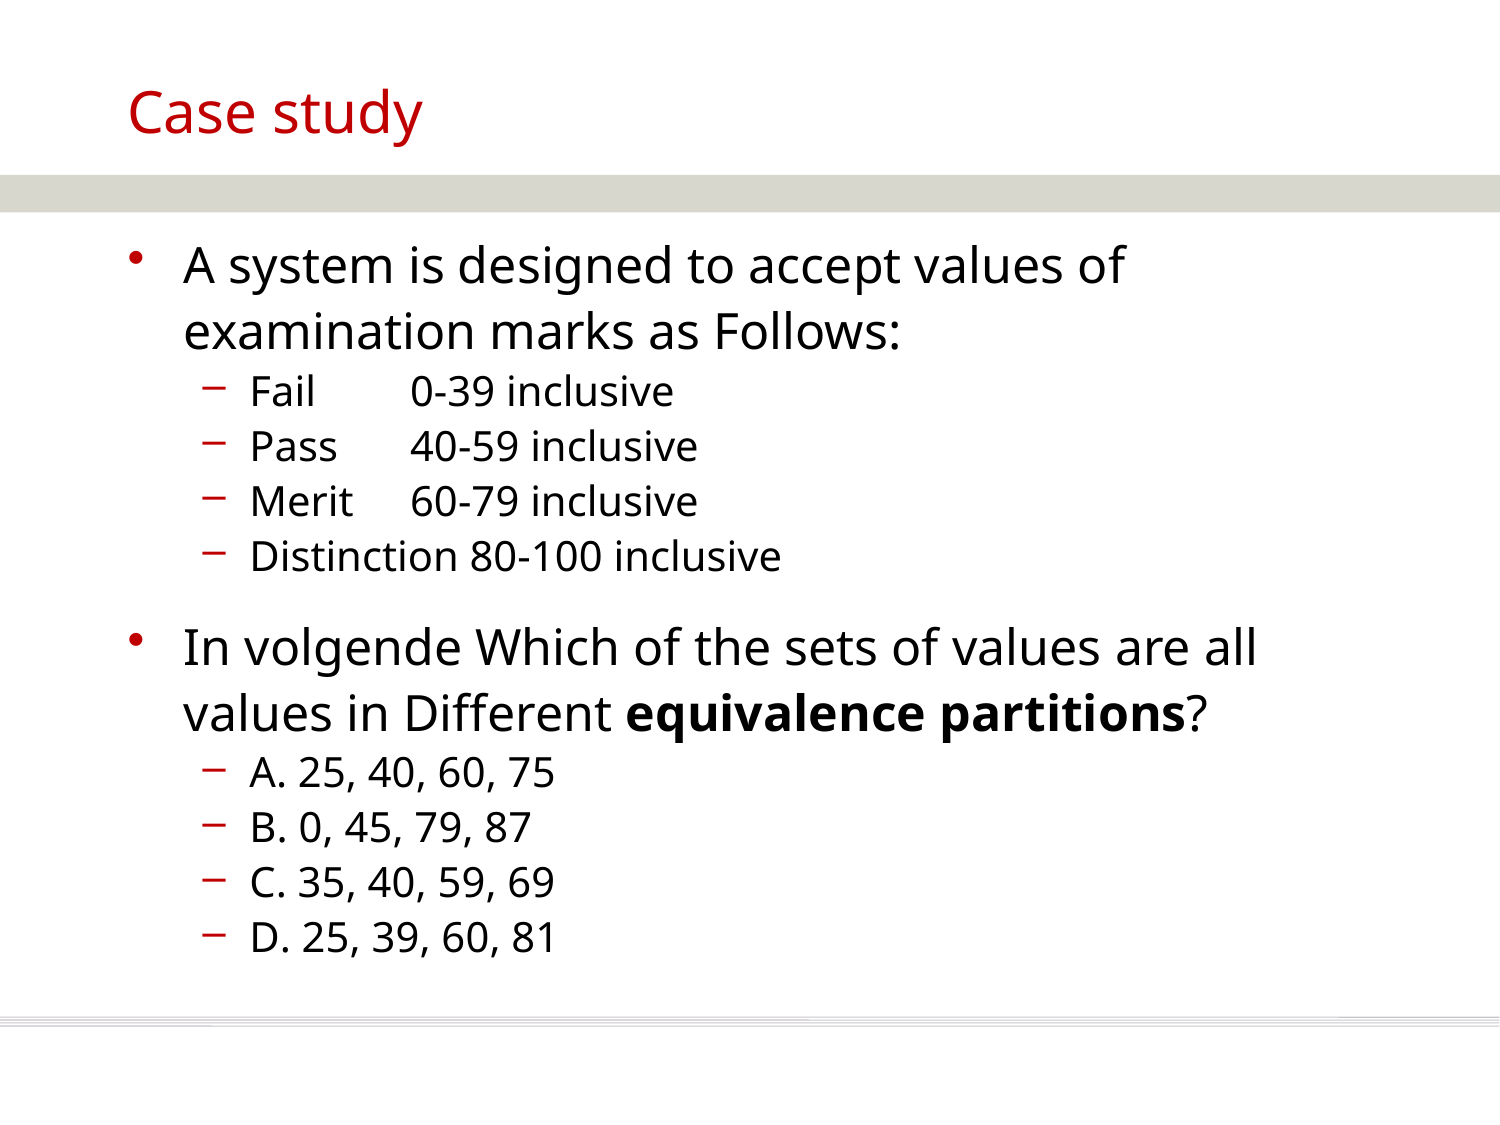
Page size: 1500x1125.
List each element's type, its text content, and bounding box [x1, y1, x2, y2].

list A system is designed to accept values ​​of examination marks as Follows: Fail 0-39 inclusive Pass 40-59 inclusive Merit 60-79 inclusive Distinction 80-100 inclusive In volgende Which of the sets of values ​​are all values ​​in Different equivalence partitions? A. 25, 40, 60, 75 B. 0, 45, 79, 87 C. 35, 40, 59, 69 D. 25, 39, 60, 81 [112, 220, 1412, 1071]
title Case study [112, 47, 1481, 173]
